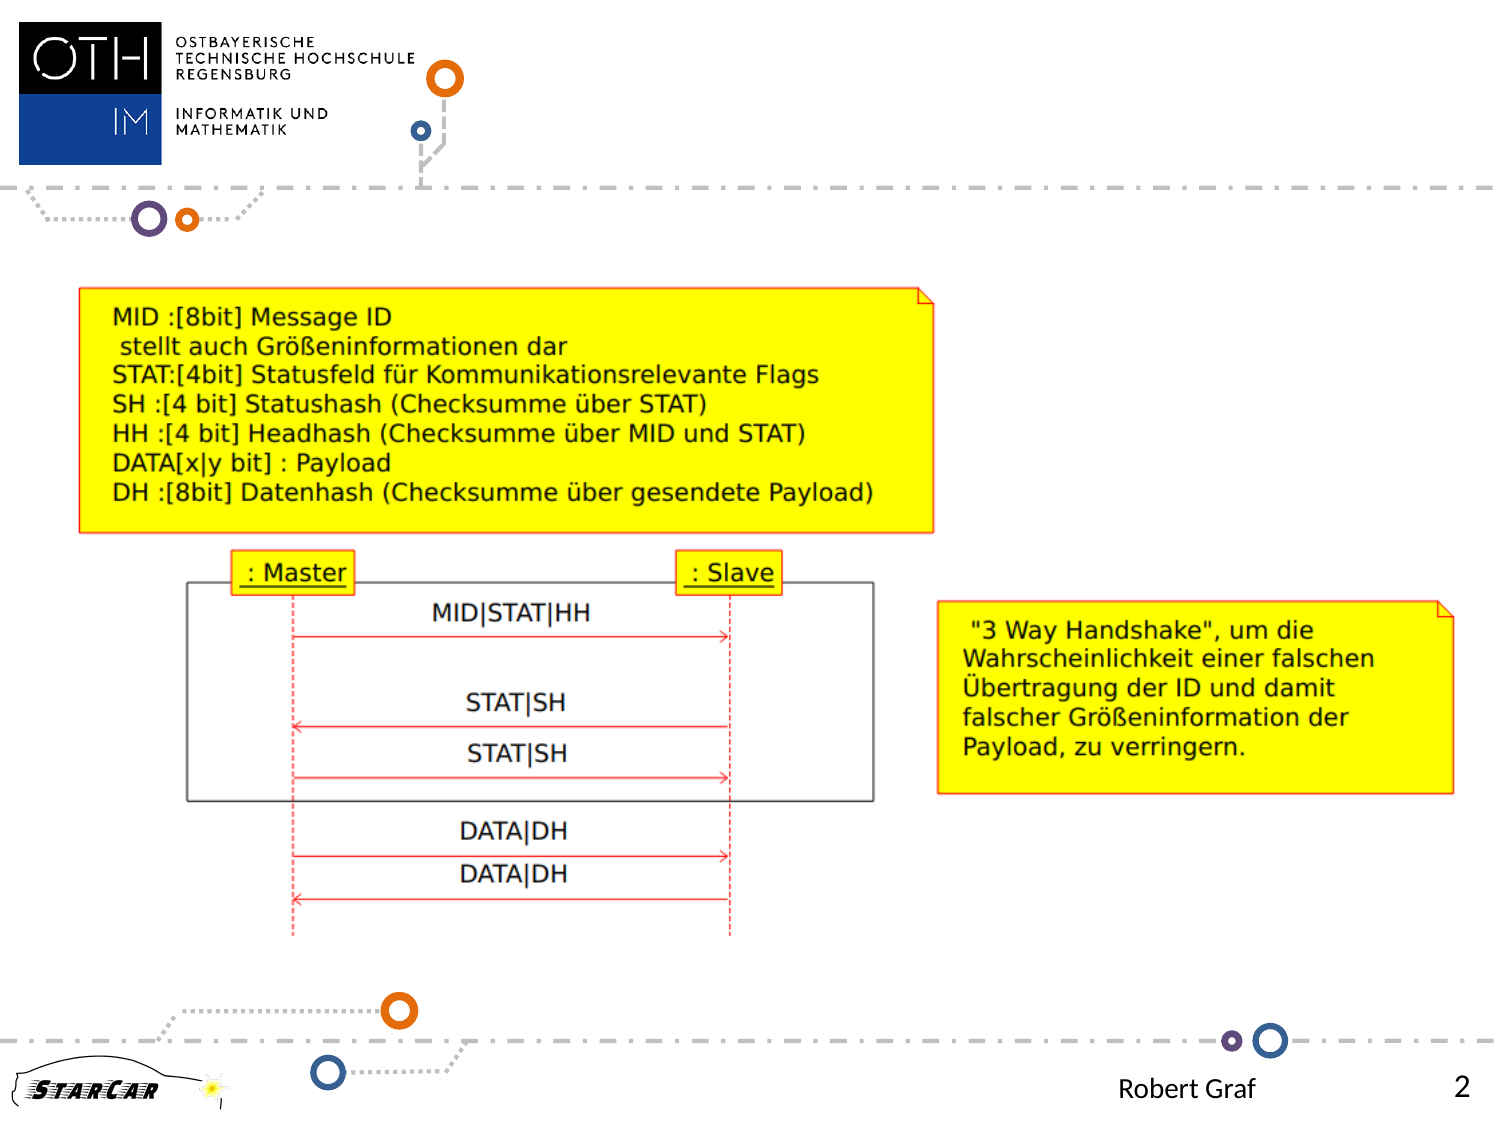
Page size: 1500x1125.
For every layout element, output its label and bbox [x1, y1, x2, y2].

picture [19, 22, 428, 165]
picture [418, 127, 424, 134]
picture [0, 248, 1500, 976]
picture [0, 1053, 237, 1111]
